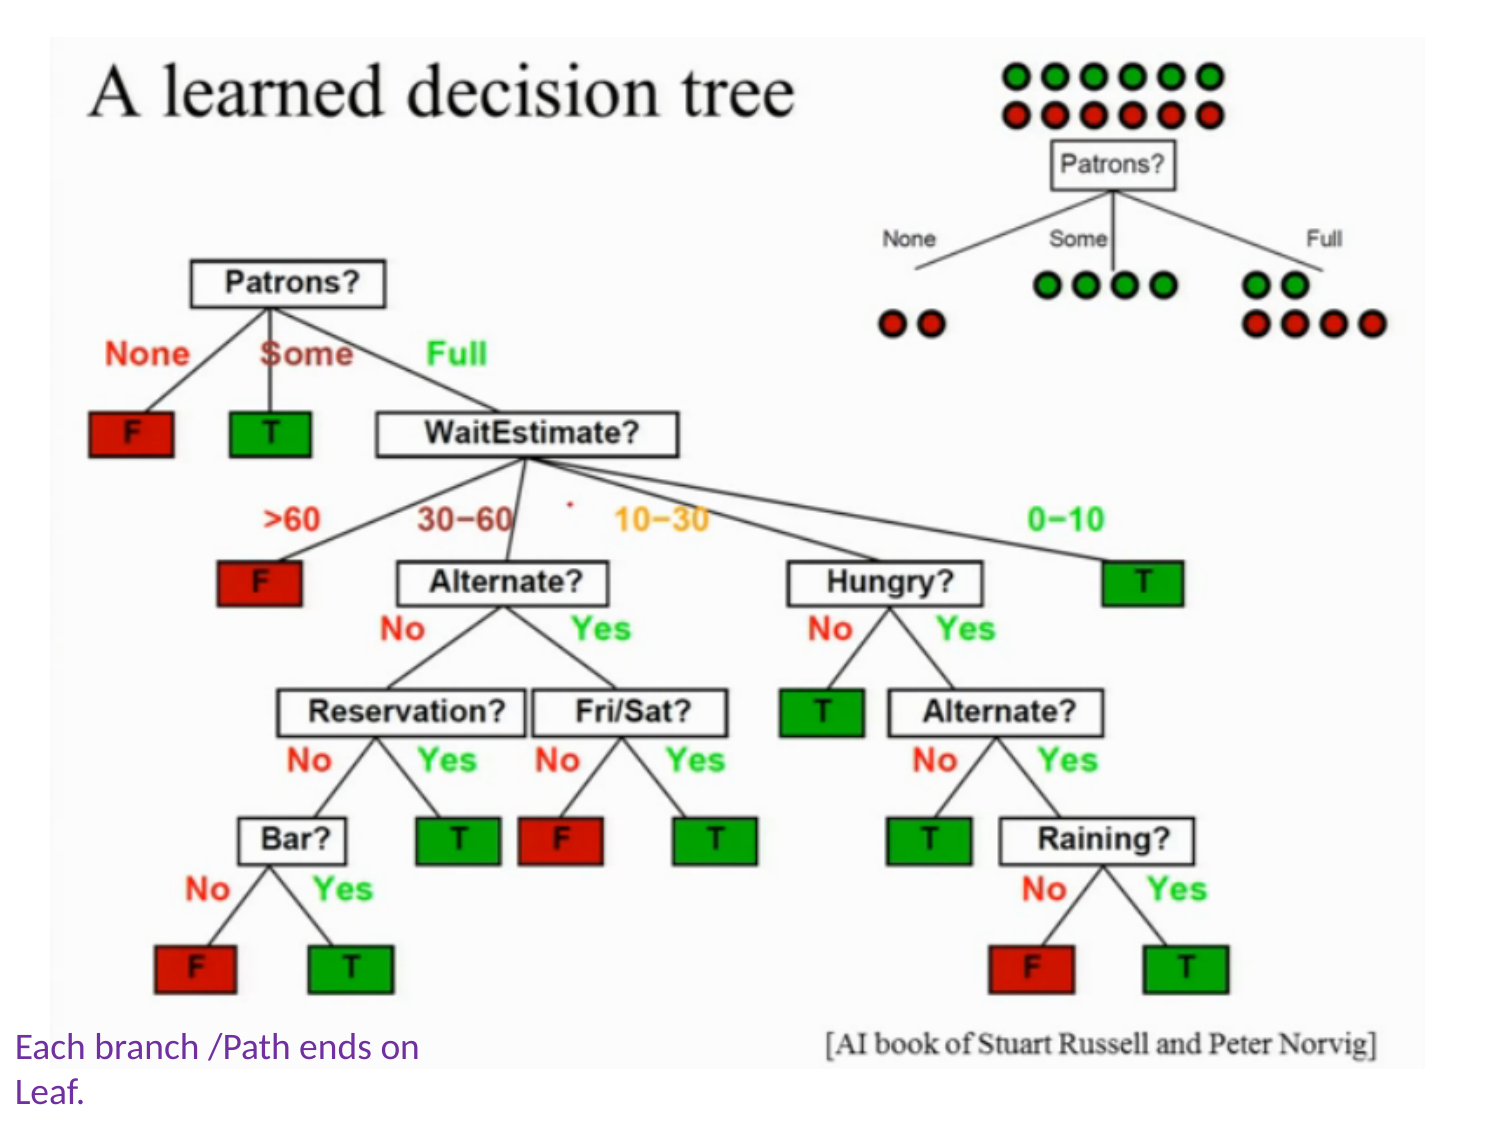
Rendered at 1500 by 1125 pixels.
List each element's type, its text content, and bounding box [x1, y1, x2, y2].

text_box Each branch /Path ends on Leaf. [0, 1015, 500, 1120]
picture [49, 37, 1426, 1070]
